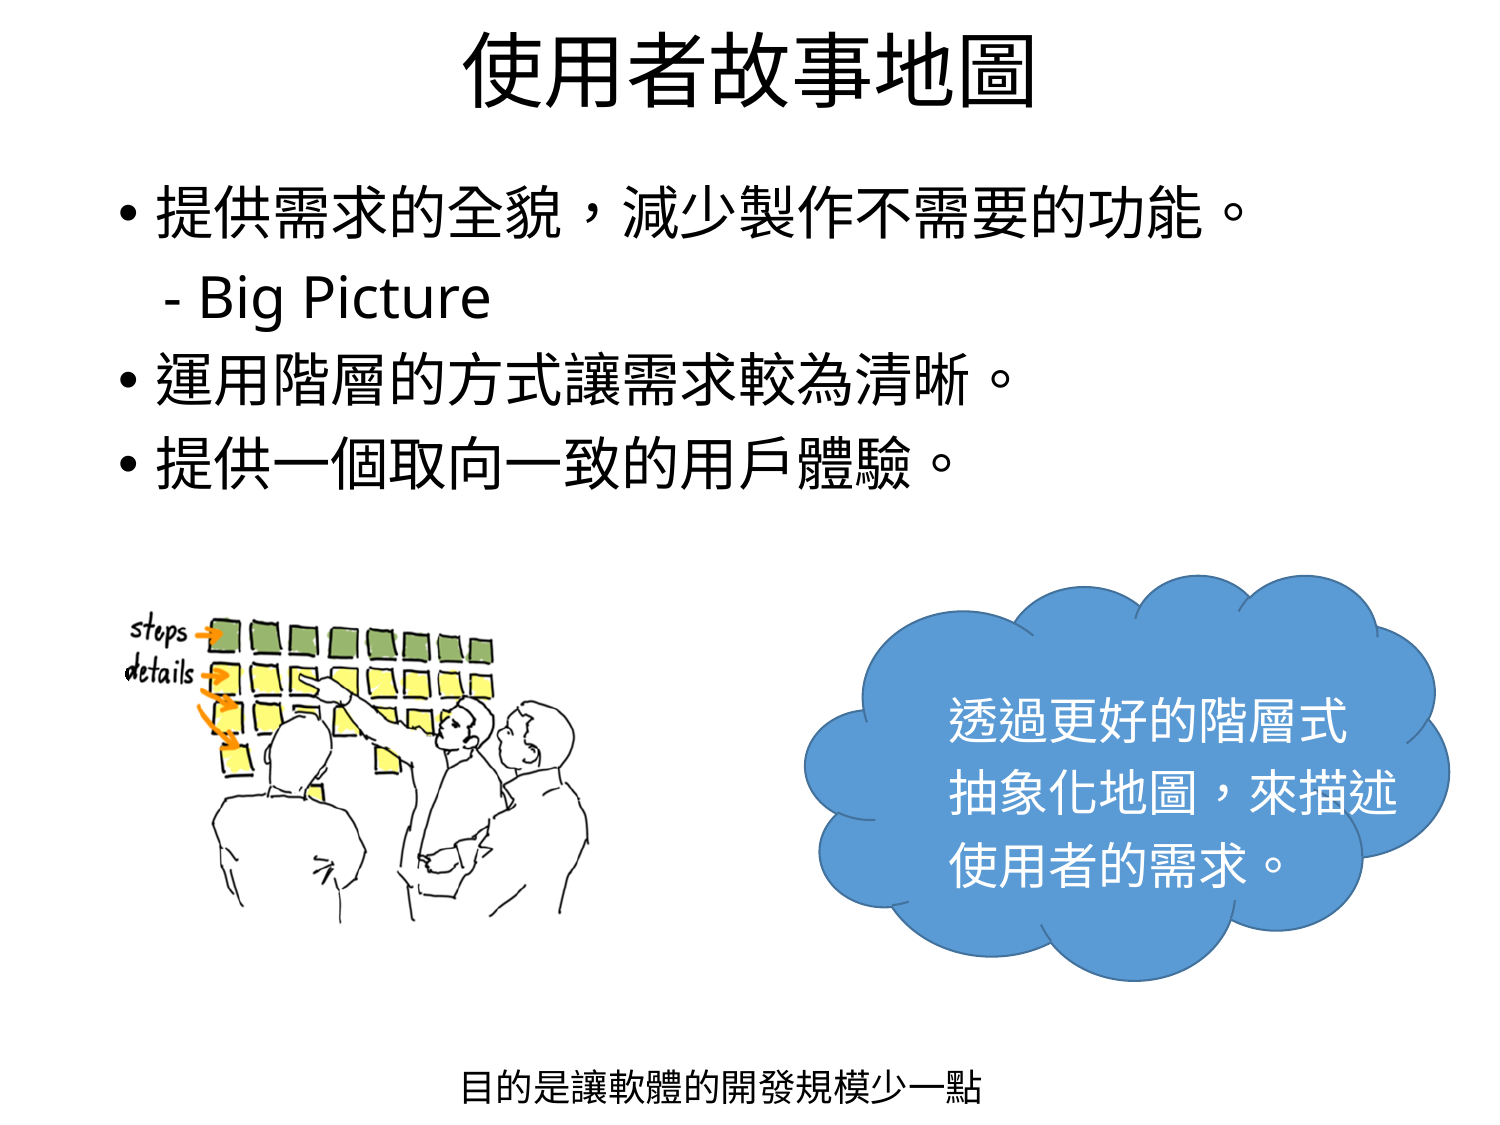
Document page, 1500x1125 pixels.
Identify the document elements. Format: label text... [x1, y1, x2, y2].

picture [121, 609, 597, 929]
text_box [803, 574, 1451, 982]
title 使用者故事地圖 [103, 22, 1397, 128]
text_box 透過更好的階層式 抽象化地圖，來描述 使用者的需求。 [933, 681, 1414, 902]
text_box 目的是讓軟體的開發規模少一點 [443, 1056, 999, 1117]
list 提供需求的全貌，減少製作不需要的功能。 - Big Picture 運用階層的方式讓需求較為清晰。 提供一個取向一致的用戶體驗。 [103, 176, 1397, 575]
